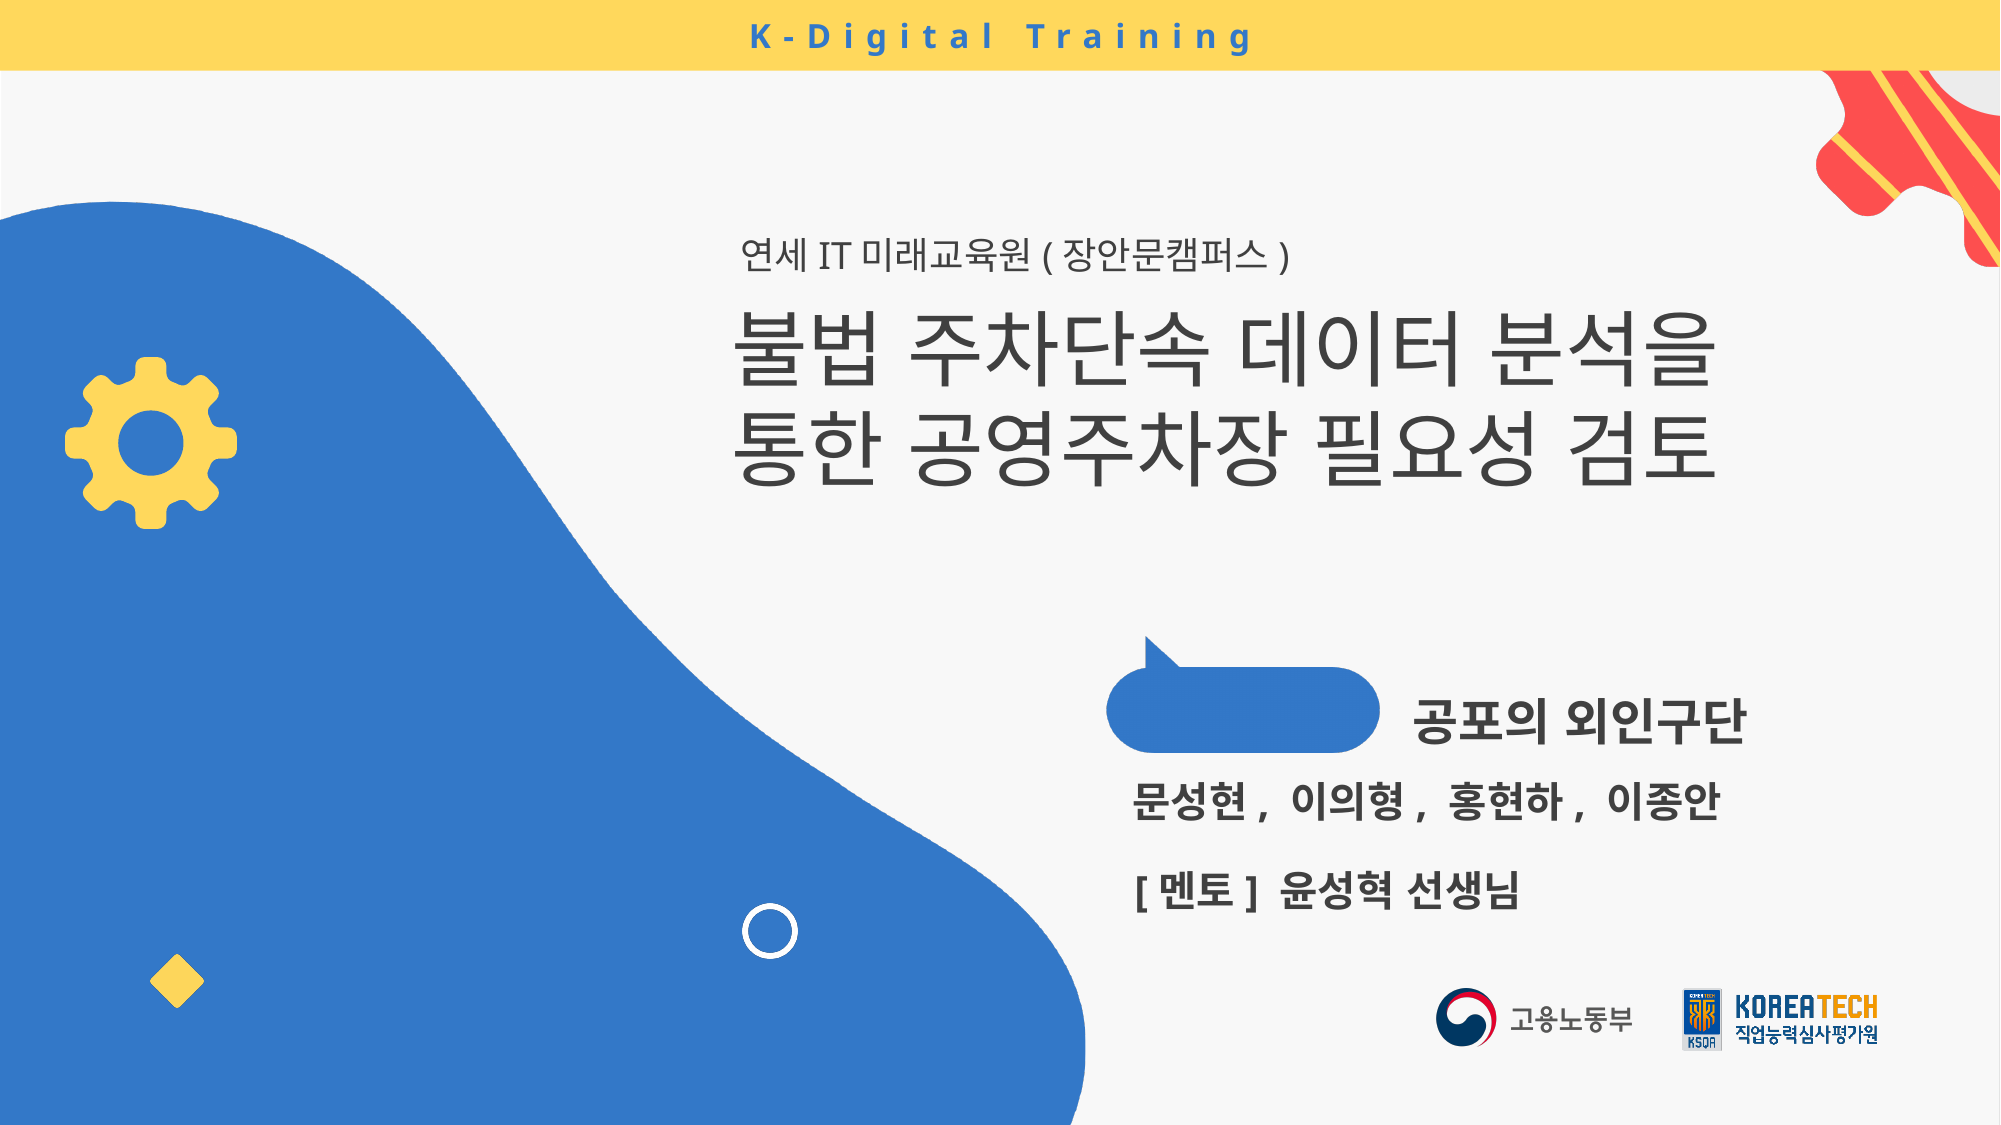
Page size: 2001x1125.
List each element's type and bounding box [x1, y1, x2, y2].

text_box [64, 357, 237, 529]
text_box [1106, 636, 1966, 916]
text_box [1436, 988, 1877, 1051]
text_box [1086, 224, 1884, 499]
picture [0, 0, 2000, 1125]
